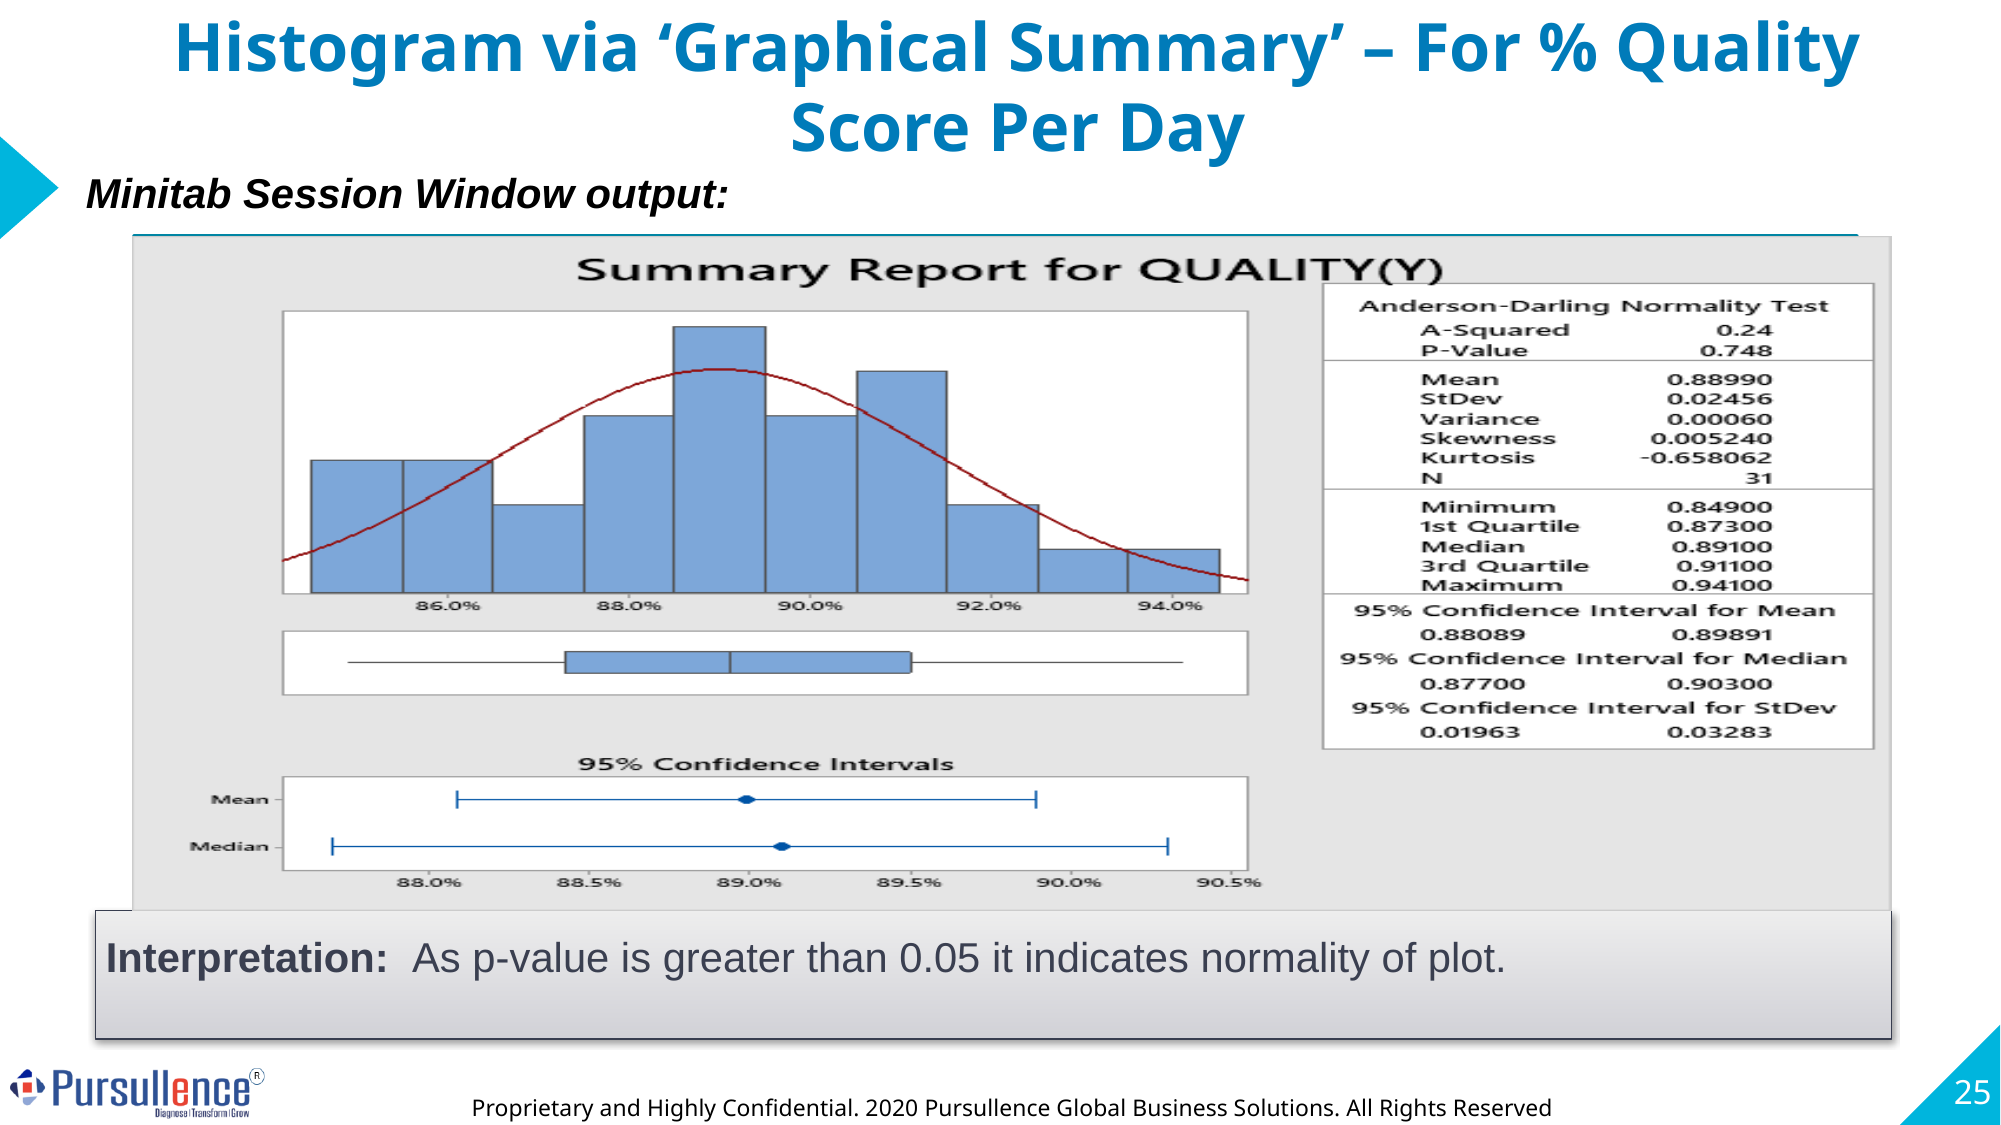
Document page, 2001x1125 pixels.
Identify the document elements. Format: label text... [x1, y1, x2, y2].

text_box Proprietary and Highly Confidential. 2020 Pursullence Global Business Solutions. All Rights Reserved [456, 1085, 1734, 1125]
slide_number 25 [1891, 1014, 1992, 1117]
picture [0, 1061, 265, 1122]
text_box Histogram via ‘Graphical Summary’ – For % Quality Score Per Day [94, 4, 1942, 142]
text_box Minitab Session Window output: [71, 159, 892, 224]
text_box Interpretation: As p-value is greater than 0.05 it indicates normality of plot. [91, 923, 1884, 988]
text_box [95, 910, 1892, 1040]
picture [131, 236, 1892, 911]
text_box [1891, 1014, 1900, 1048]
